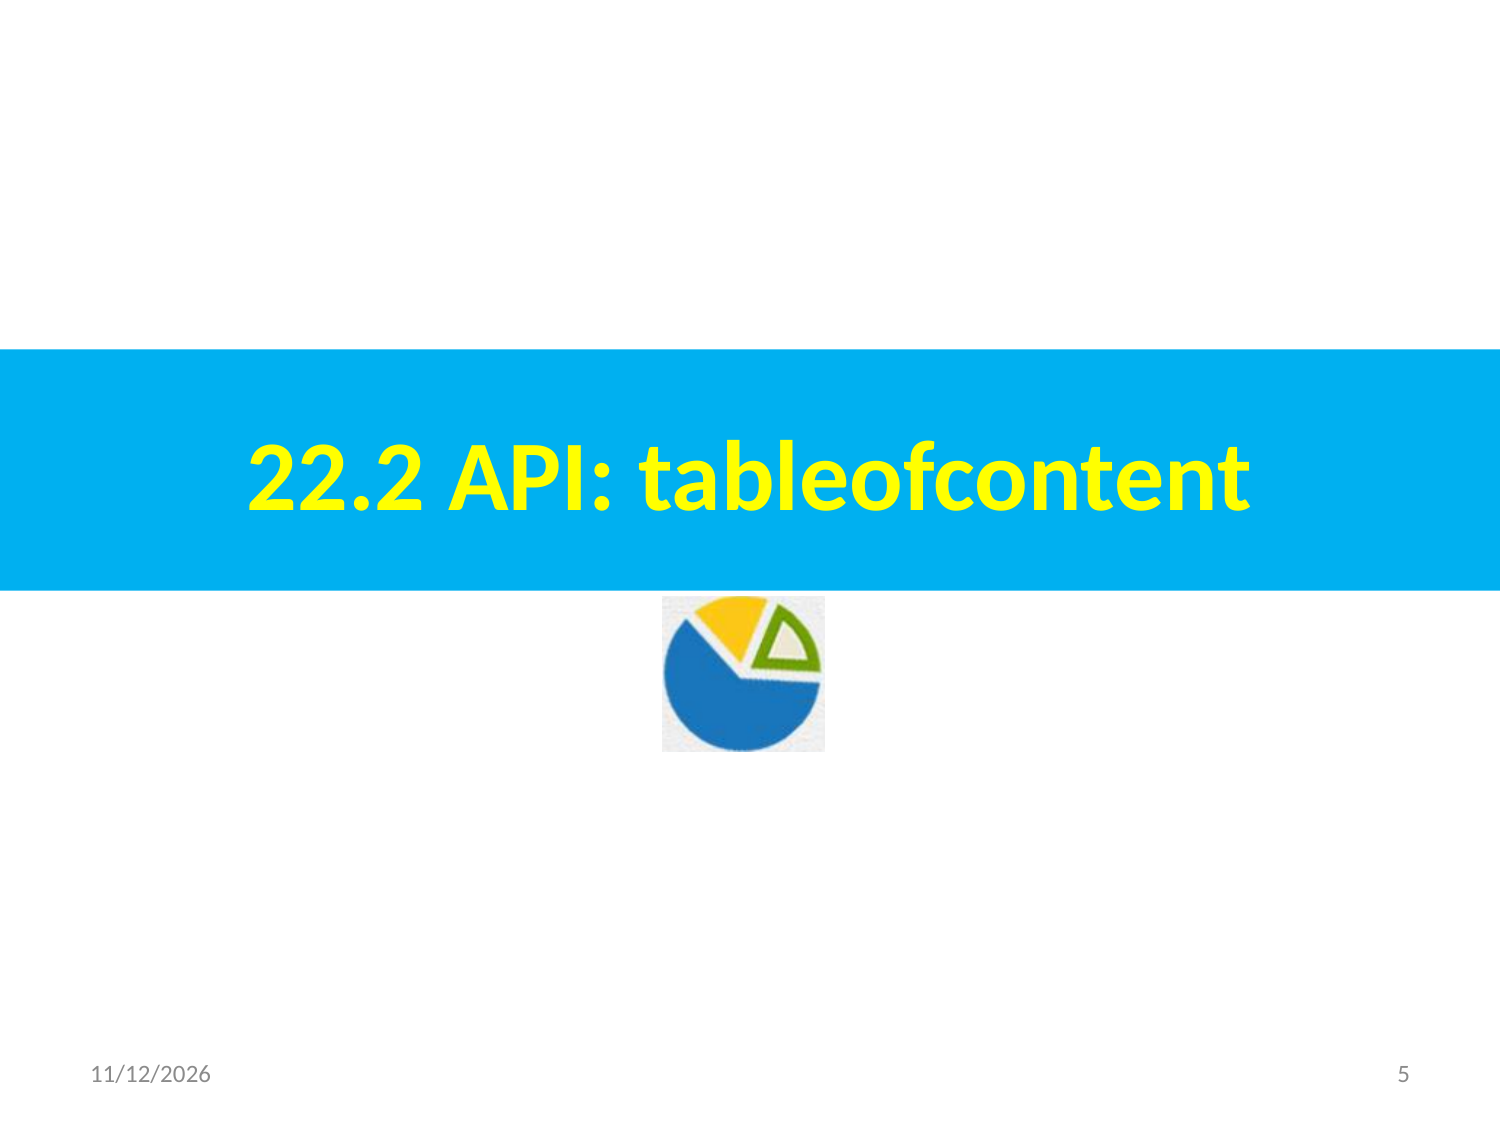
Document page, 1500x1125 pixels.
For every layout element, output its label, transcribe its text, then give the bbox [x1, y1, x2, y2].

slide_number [75, 1042, 425, 1103]
title 22.2 API: tableofcontent [0, 349, 1500, 591]
slide_number 5 [1074, 1042, 1425, 1103]
picture [662, 595, 826, 752]
